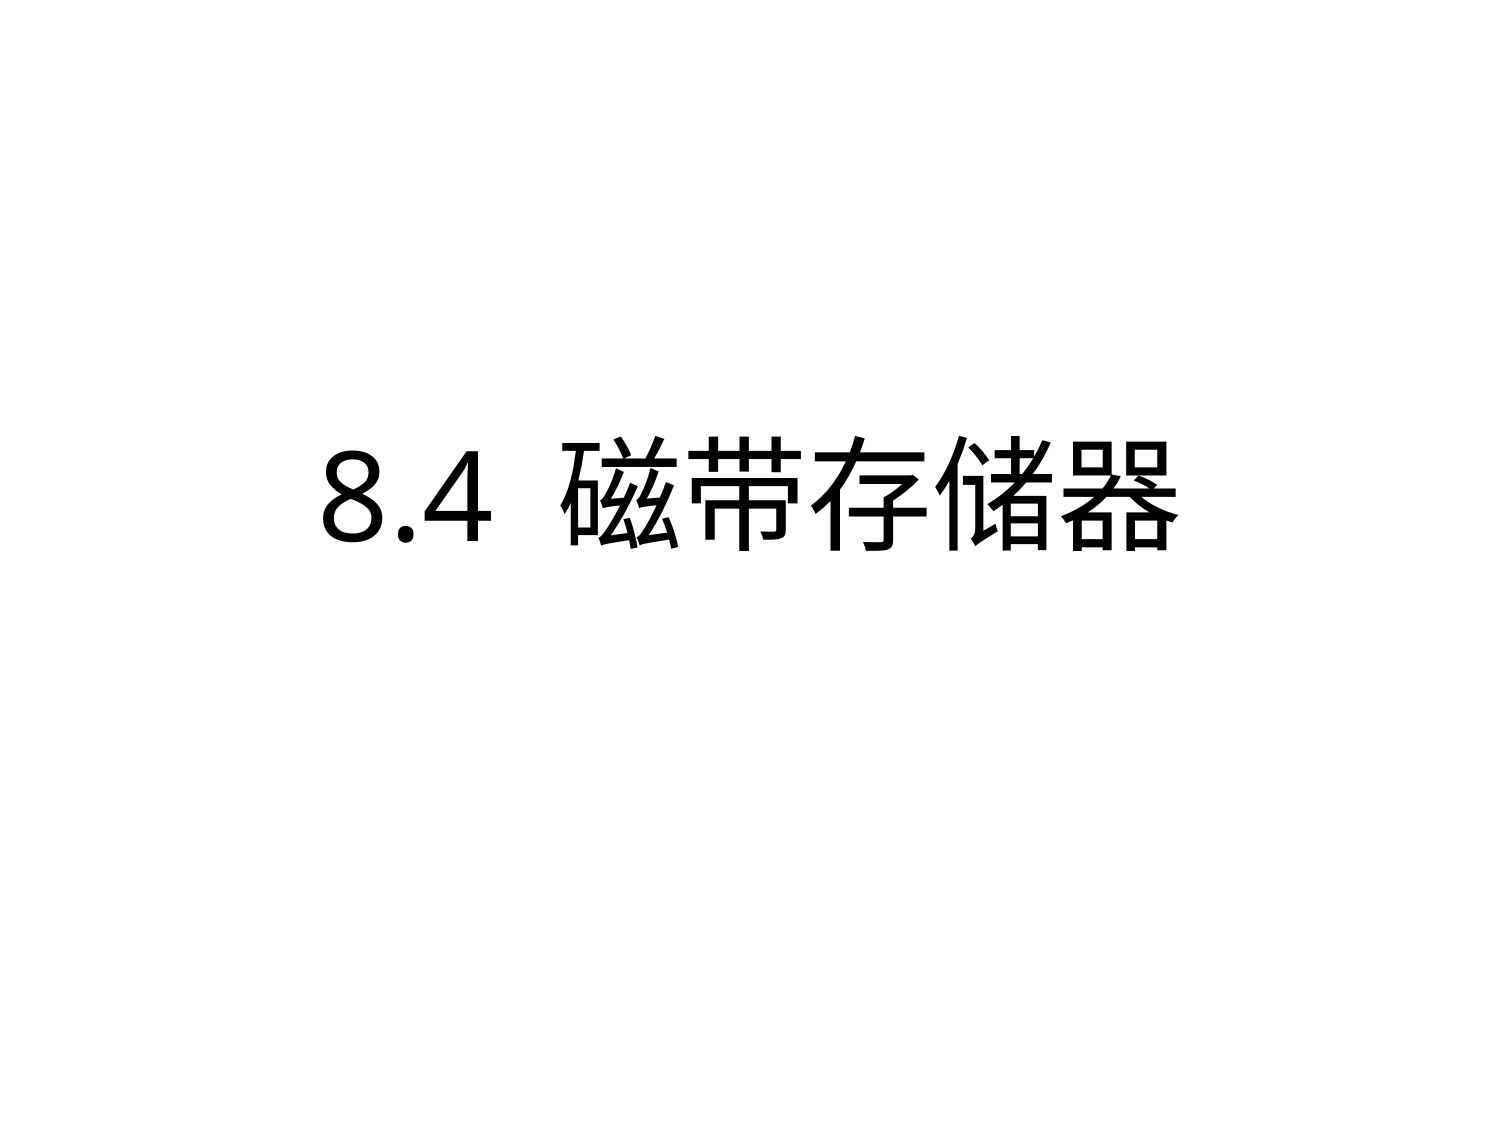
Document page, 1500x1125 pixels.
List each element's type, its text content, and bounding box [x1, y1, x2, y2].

title 8.4 磁带存储器 [112, 184, 1388, 576]
